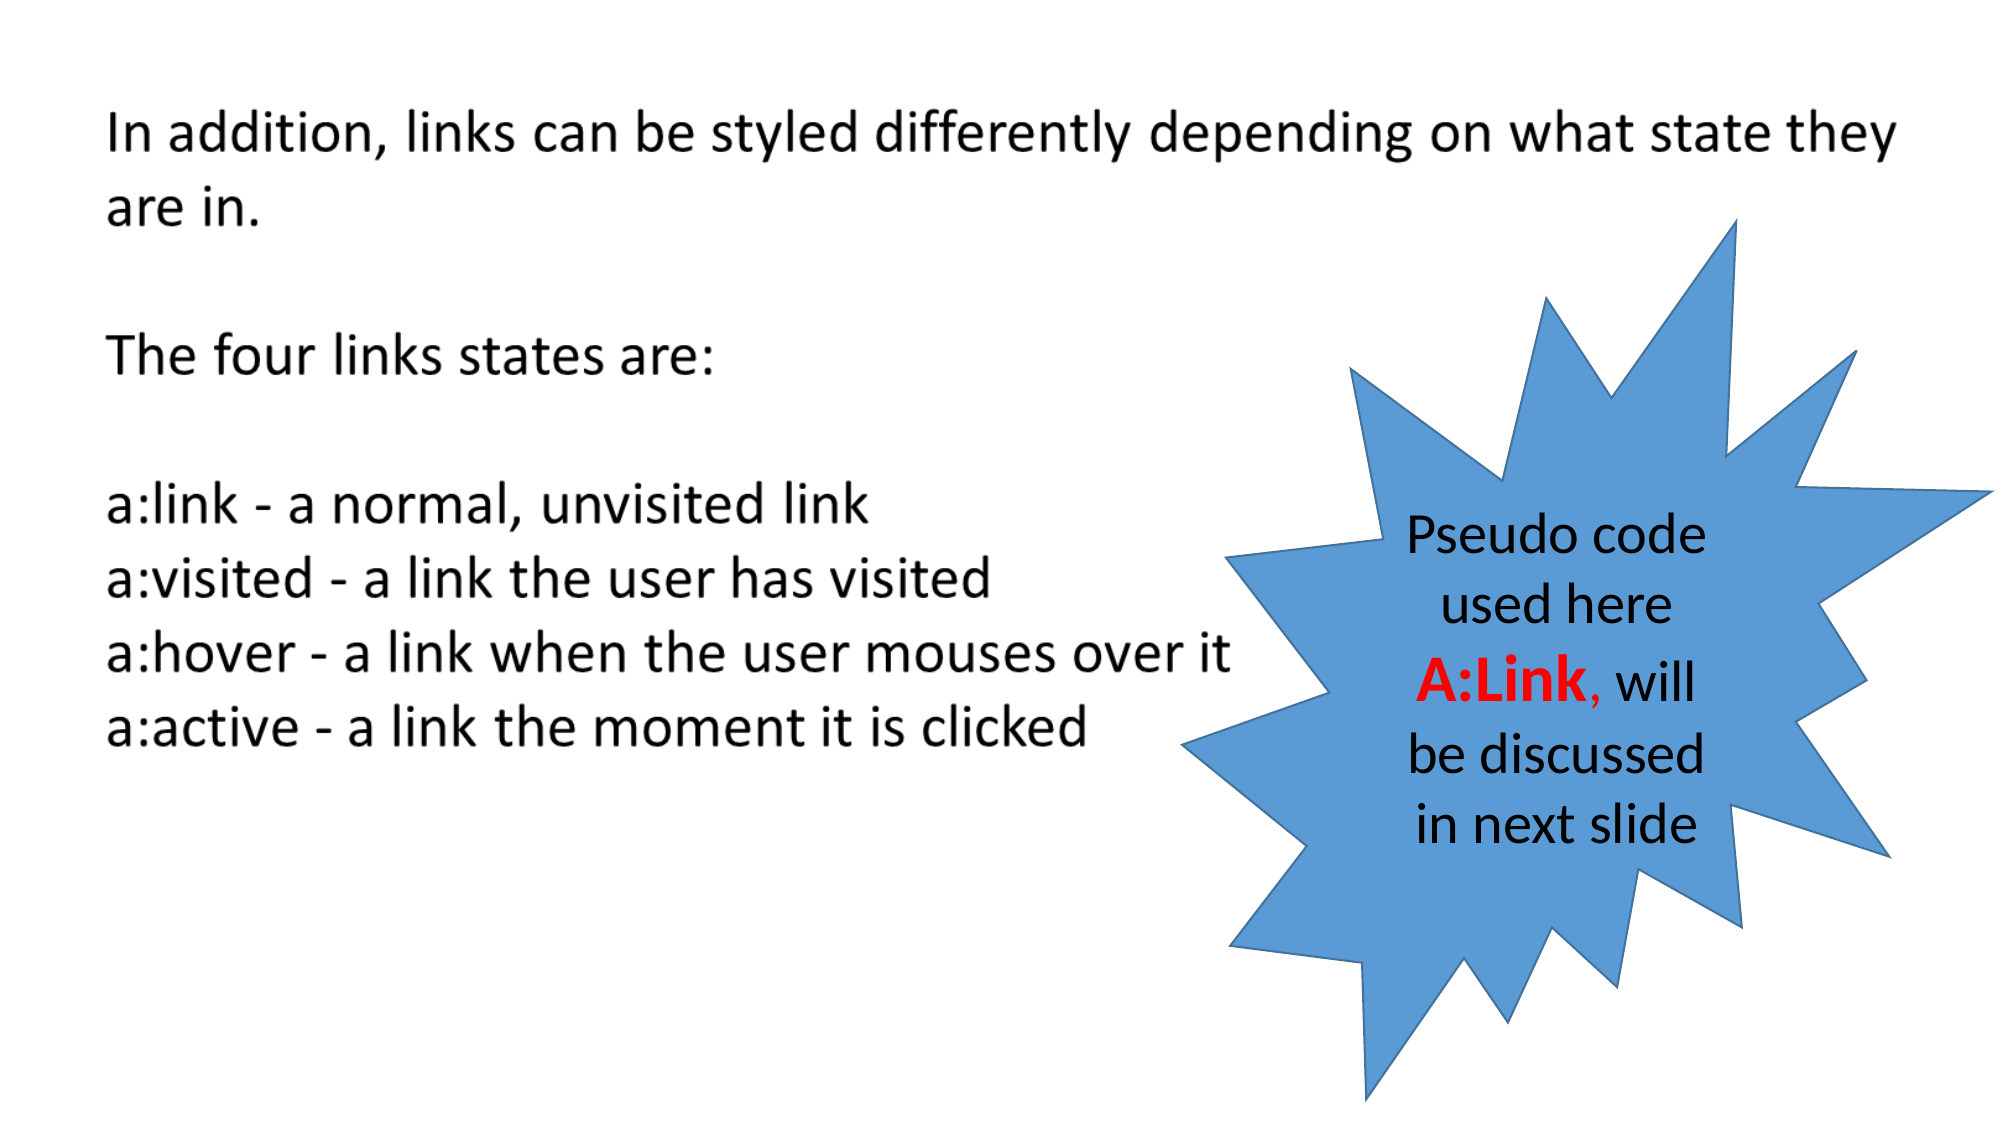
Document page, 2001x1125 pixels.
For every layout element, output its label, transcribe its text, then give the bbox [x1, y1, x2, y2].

text_box Pseudo code used here A:Link, will be discussed in next slide [1228, 800, 1892, 1103]
picture [67, 74, 1992, 800]
